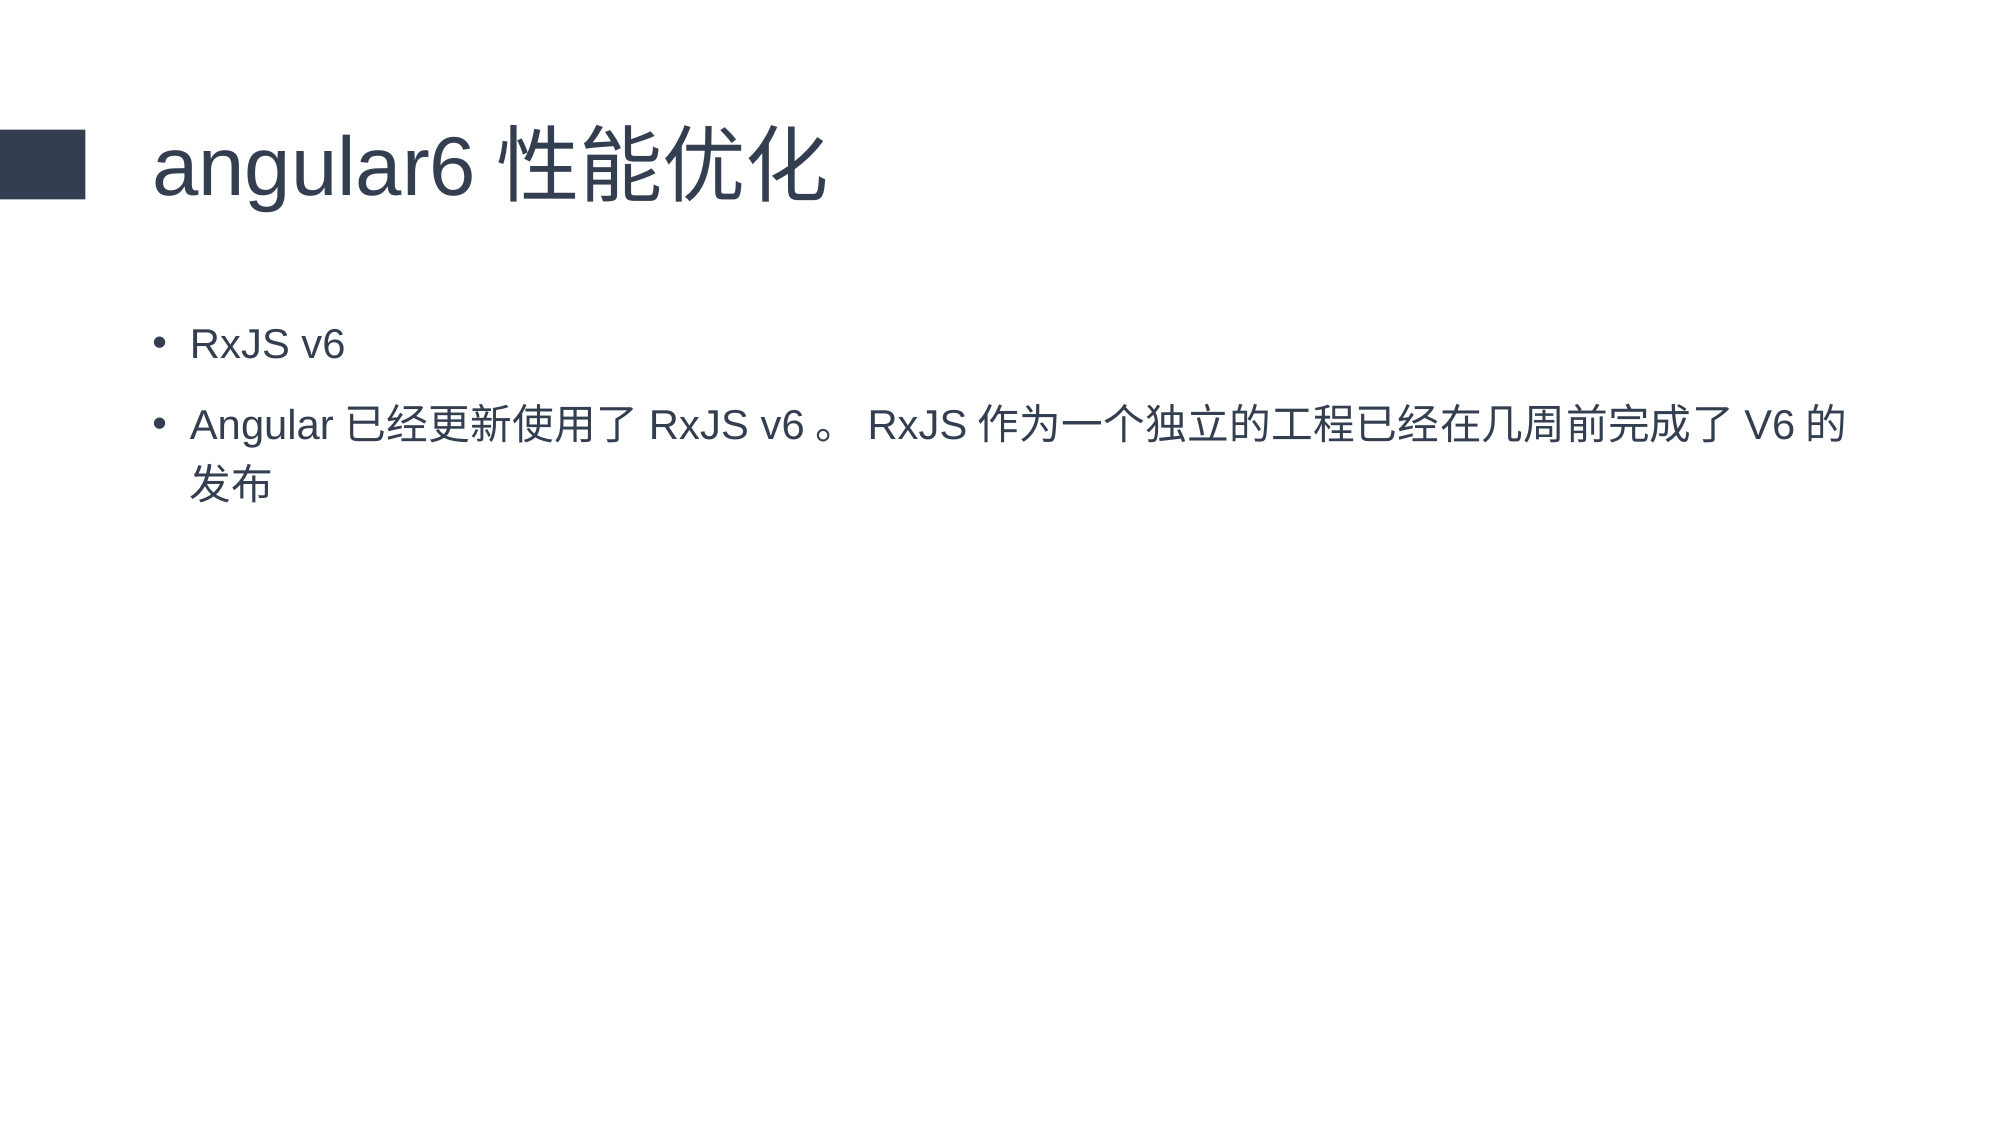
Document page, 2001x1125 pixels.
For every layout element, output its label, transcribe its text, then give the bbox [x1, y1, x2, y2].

list RxJS v6 Angular已经更新使用了RxJS v6。RxJS作为一个独立的工程已经在几周前完成了V6的发布 [137, 299, 1863, 1014]
title angular6性能优化 [137, 59, 1863, 278]
